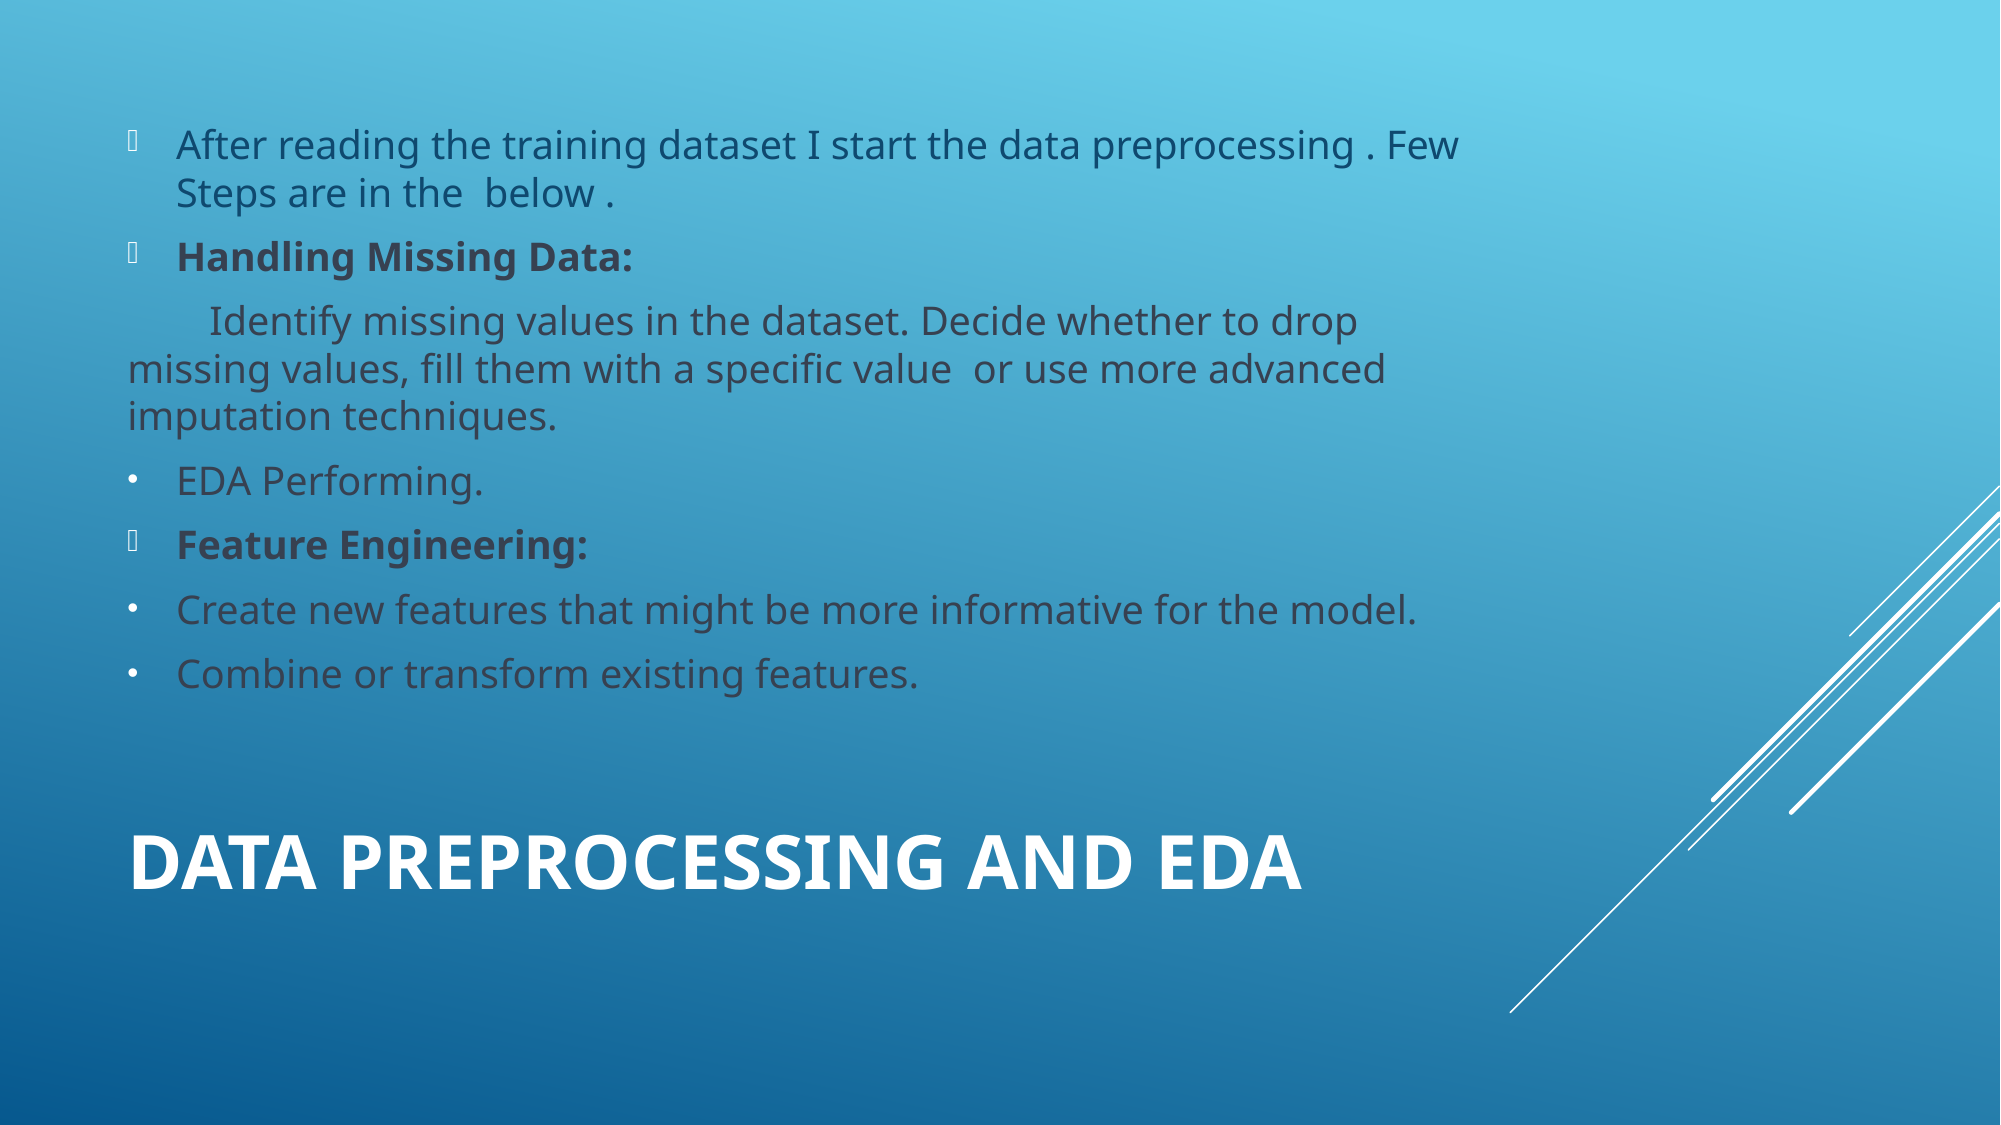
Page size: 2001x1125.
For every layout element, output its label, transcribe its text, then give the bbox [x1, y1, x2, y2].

title Data Preprocessing and EDA [112, 736, 1513, 984]
list After reading the training dataset I start the data preprocessing . Few Steps are in the below . Handling Missing Data: Identify missing values in the dataset. Decide whether to drop missing values, fill them with a specific value or use more advanced imputation techniques. EDA Performing. Feature Engineering: Create new features that might be more informative for the model. Combine or transform existing features. [112, 112, 1513, 706]
